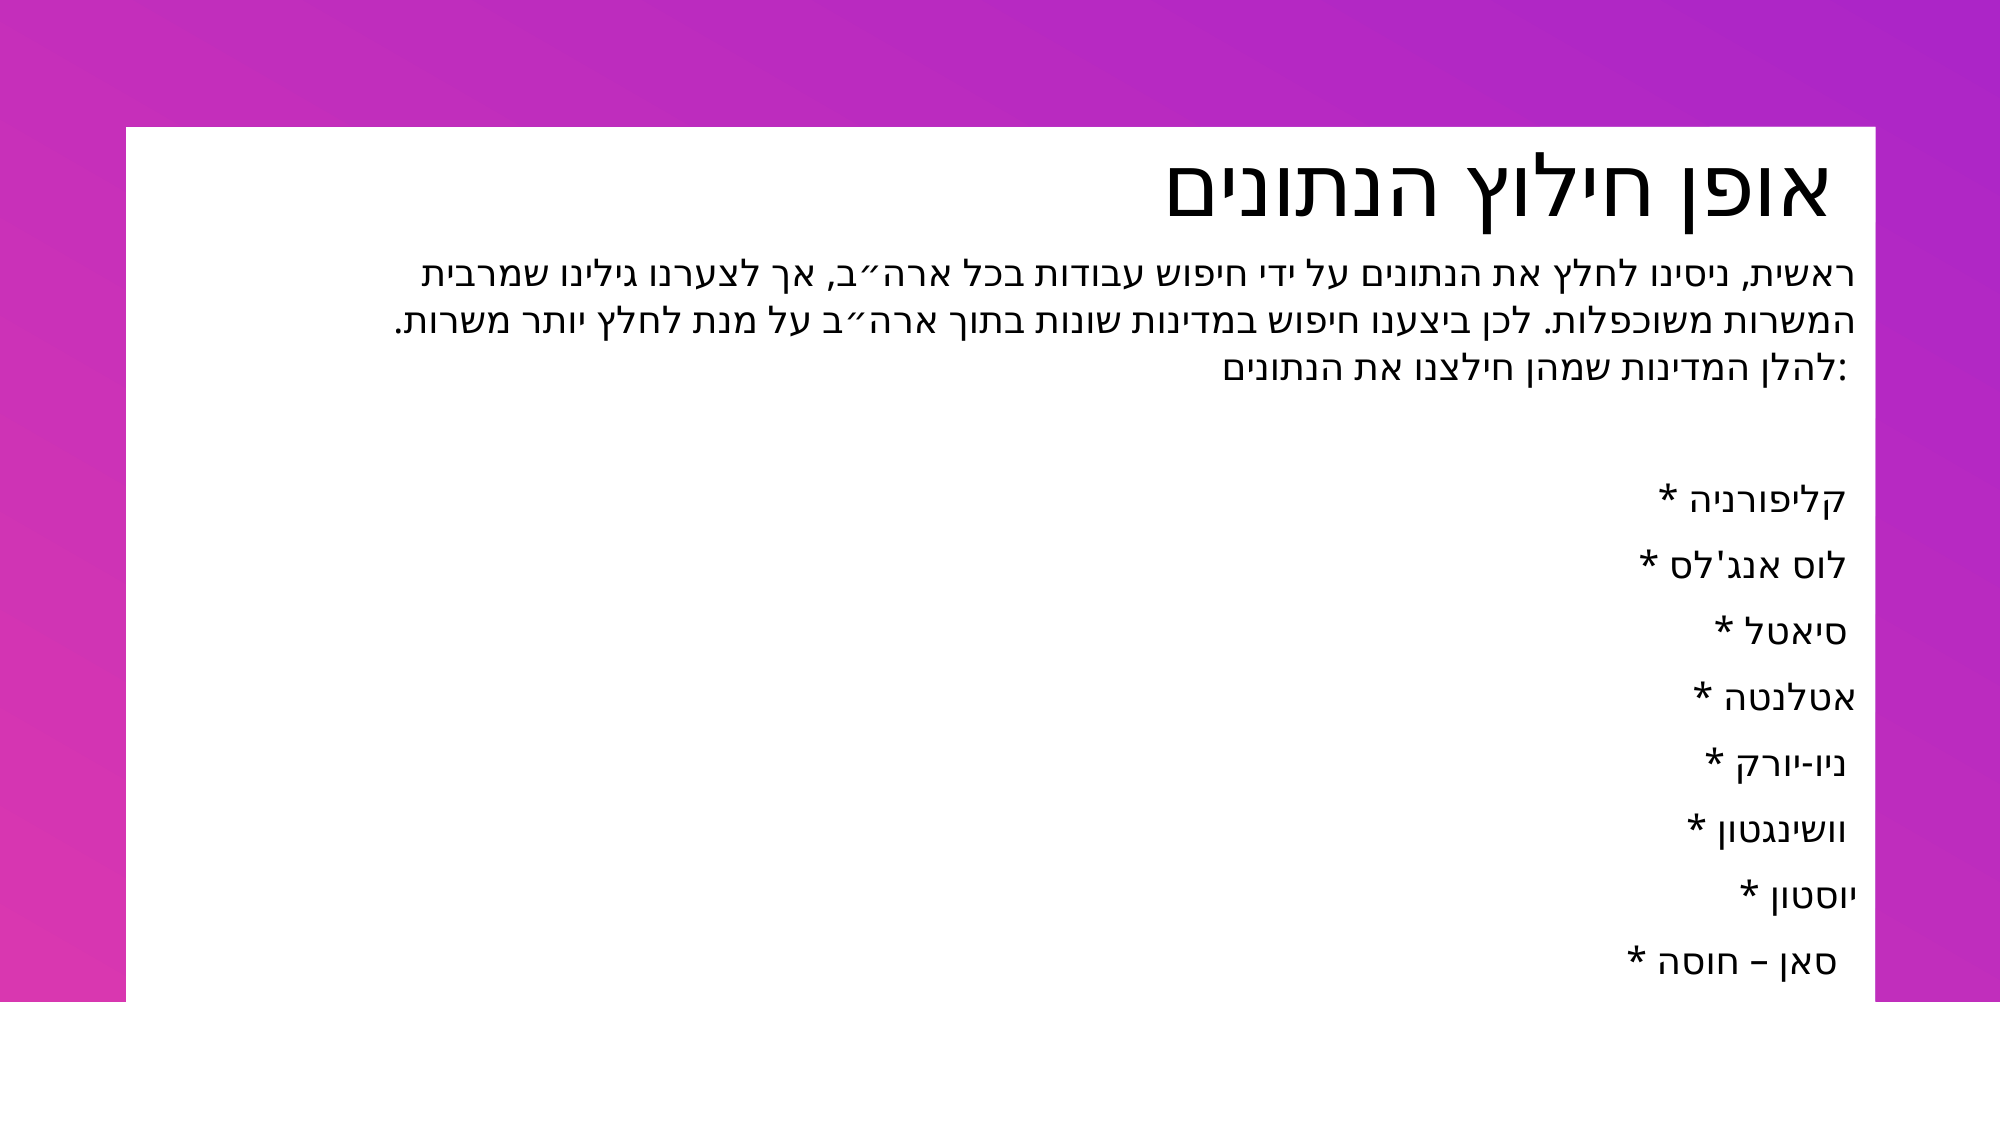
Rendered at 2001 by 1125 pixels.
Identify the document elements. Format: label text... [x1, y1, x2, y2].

list ראשית, ניסינו לחלץ את הנתונים על ידי חיפוש עבודות בכל ארה״ב, אך לצערנו גילינו שמרבית המשרות משוכפלות. לכן ביצענו חיפוש במדינות שונות בתוך ארה״ב על מנת לחלץ יותר משרות. להלן המדינות שמהן חילצנו את הנתונים: * קליפורניה * לוס אנג'לס * סיאטל * אטלנטה * ניו-יורק * וושינגטון * יוסטון * סאן – חוסה [372, 238, 1873, 997]
title אופן חילוץ הנתונים [372, 128, 1873, 238]
